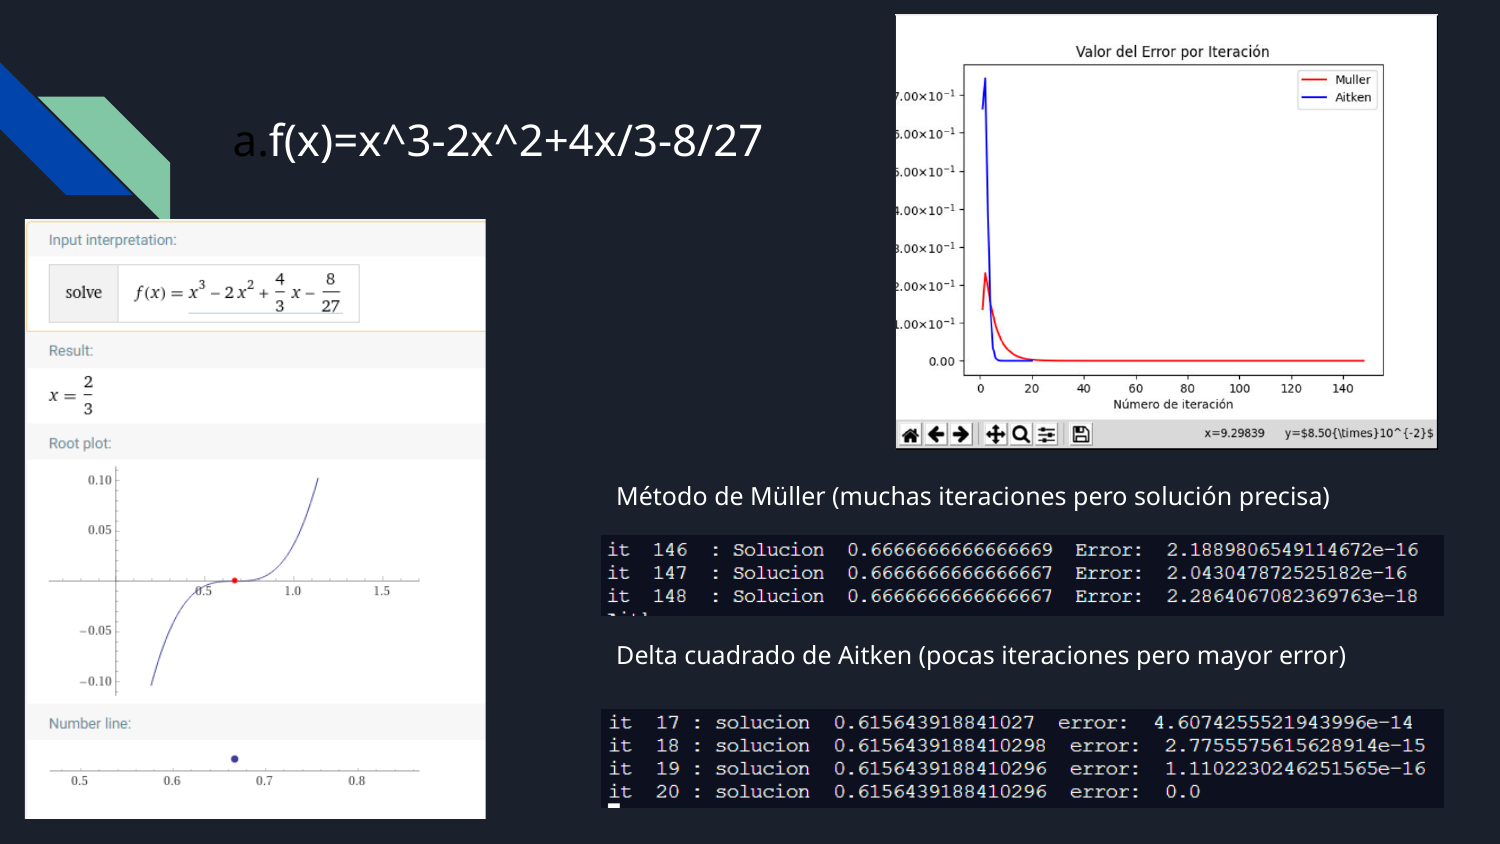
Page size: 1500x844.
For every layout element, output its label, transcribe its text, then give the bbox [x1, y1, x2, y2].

text_box Método de Müller (muchas iteraciones pero solución precisa) [601, 465, 1444, 520]
text_box Delta cuadrado de Aitken (pocas iteraciones pero mayor error) [601, 624, 1444, 679]
picture [601, 535, 1444, 616]
picture [24, 219, 486, 820]
text_box f(x)=x^3-2x^2+4x/3-8/27 [217, 89, 821, 195]
picture [601, 709, 1444, 808]
picture [894, 13, 1438, 451]
